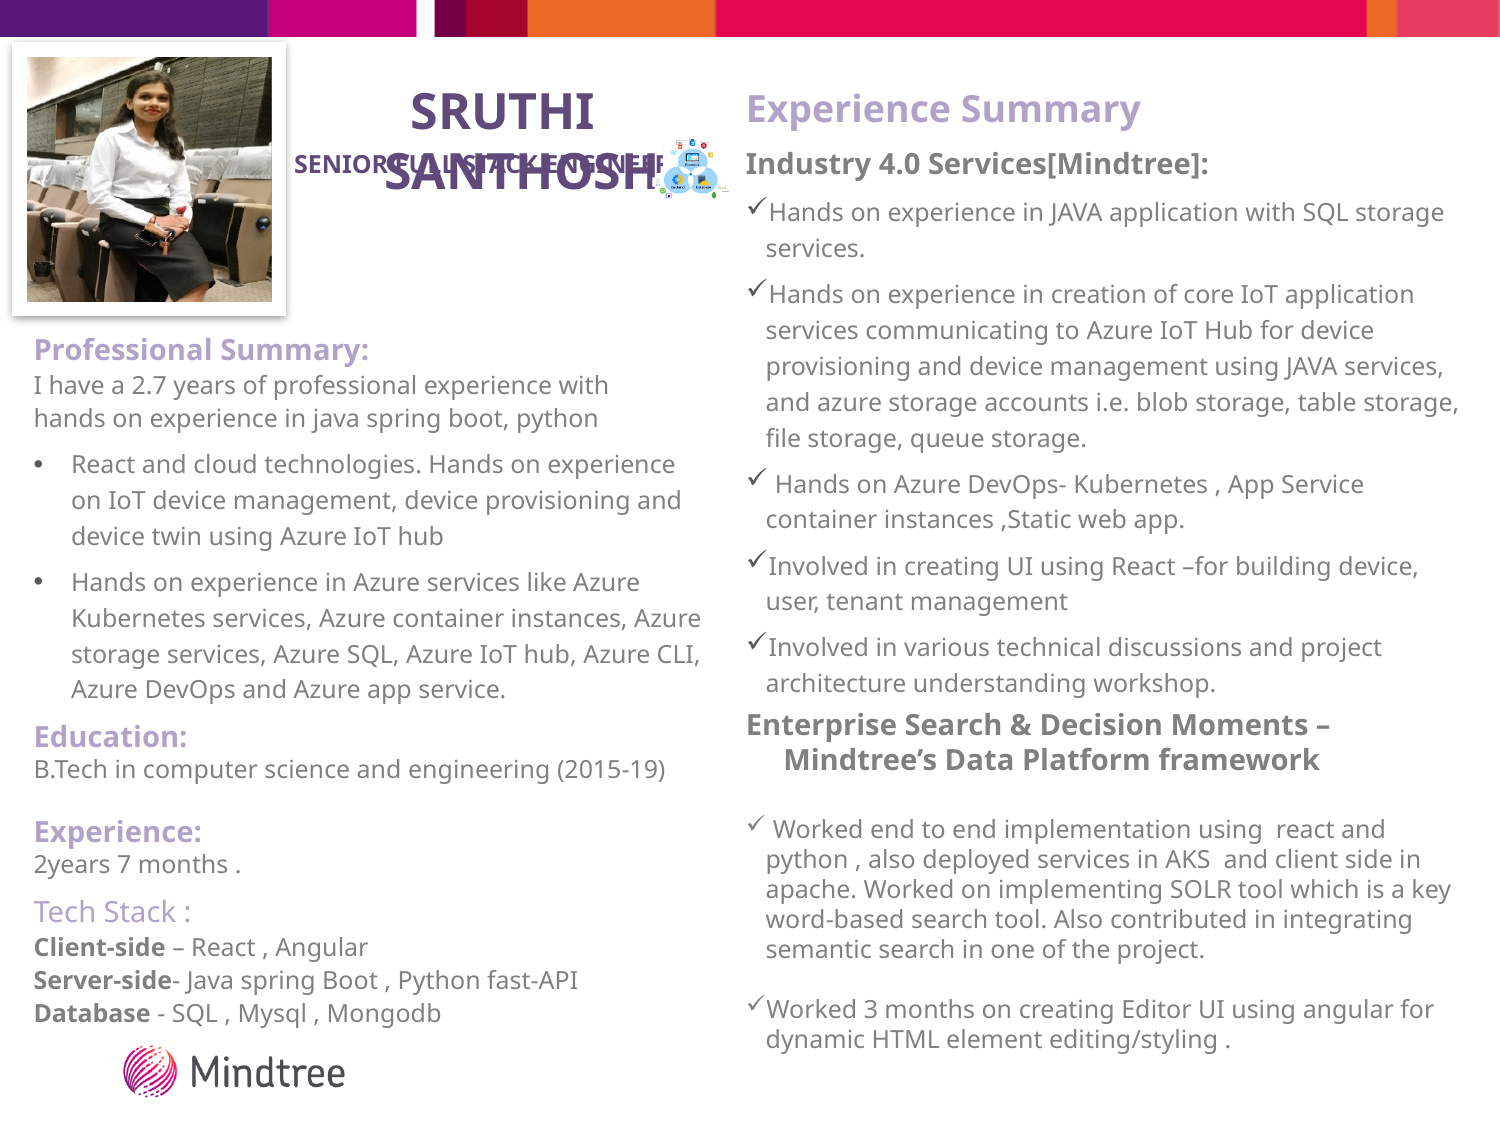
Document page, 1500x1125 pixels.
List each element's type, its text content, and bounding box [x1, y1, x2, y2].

picture [0, 0, 1500, 37]
text_box Experience Summary Industry 4.0 Services[Mindtree]: Hands on experience in JAVA application with SQL storage services. Hands on experience in creation of core IoT application services communicating to Azure IoT Hub for device provisioning and device management using JAVA services, and azure storage accounts i.e. blob storage, table storage, file storage, queue storage. Hands on Azure DevOps- Kubernetes , App Service container instances ,Static web app. Involved in creating UI using React –for building device, user, tenant management Involved in various technical discussions and project architecture understanding workshop. Enterprise Search & Decision Moments – Mindtree’s Data Platform framework Worked end to end implementation using react and python , also deployed services in AKS and client side in apache. Worked on implementing SOLR tool which is a key word-based search tool. Also contributed in integrating semantic search in one of the project. Worked 3 months on creating Editor UI using angular for dynamic HTML element editing/styling . [729, 53, 1487, 1125]
text_box Professional Summary: I have a 2.7 years of professional experience with hands on experience in java spring boot, python React and cloud technologies. Hands on experience on IoT device management, device provisioning and device twin using Azure IoT hub Hands on experience in Azure services like Azure Kubernetes services, Azure container instances, Azure storage services, Azure SQL, Azure IoT hub, Azure CLI, Azure DevOps and Azure app service. Education: B.Tech in computer science and engineering (2015-19) Experience: 2years 7 months . Tech Stack : Client-side – React , Angular Server-side- Java spring Boot , Python fast-API Database - SQL , Mysql , Mongodb [18, 323, 719, 1069]
title SENIOR FULL STACK ENGINEER [292, 129, 697, 198]
picture [26, 56, 272, 302]
picture [651, 138, 729, 201]
text_box SRUTHI SANTHOSH [292, 72, 750, 208]
picture [122, 1069, 345, 1098]
